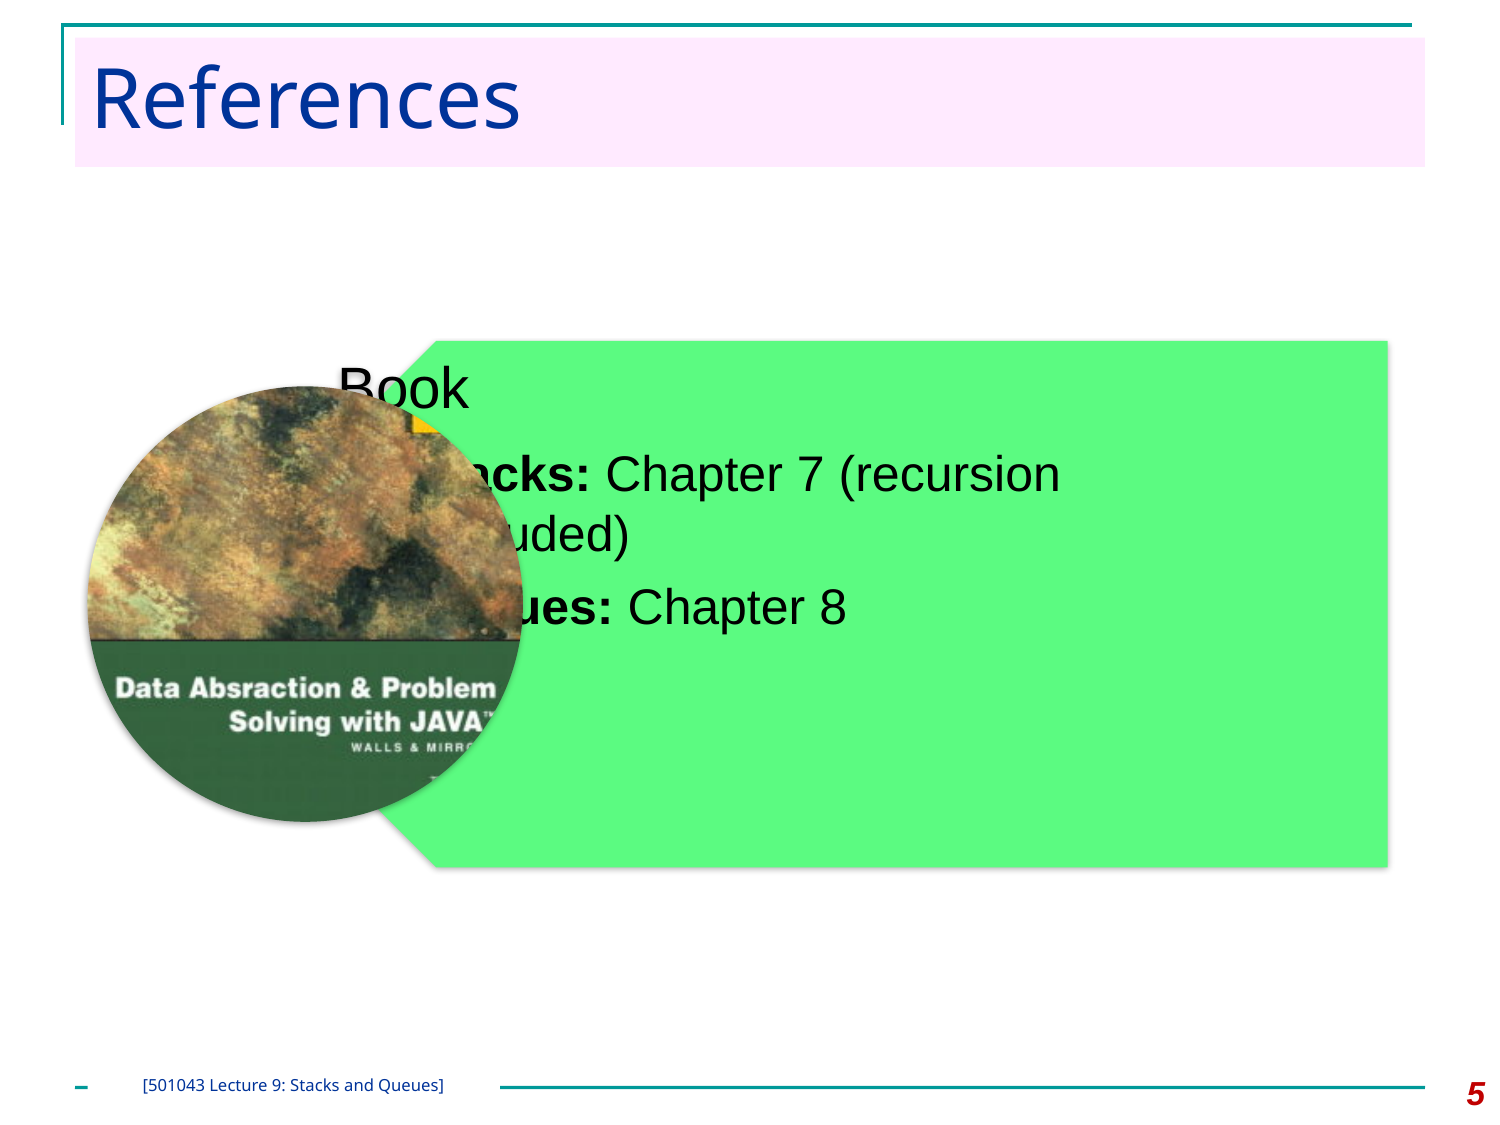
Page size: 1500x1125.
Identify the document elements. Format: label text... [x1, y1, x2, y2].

text_box [501043 Lecture 9: Stacks and Queues] [87, 1074, 500, 1100]
slide_number 5 [1400, 1065, 1500, 1125]
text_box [87, 224, 1388, 984]
title References [74, 37, 1426, 168]
